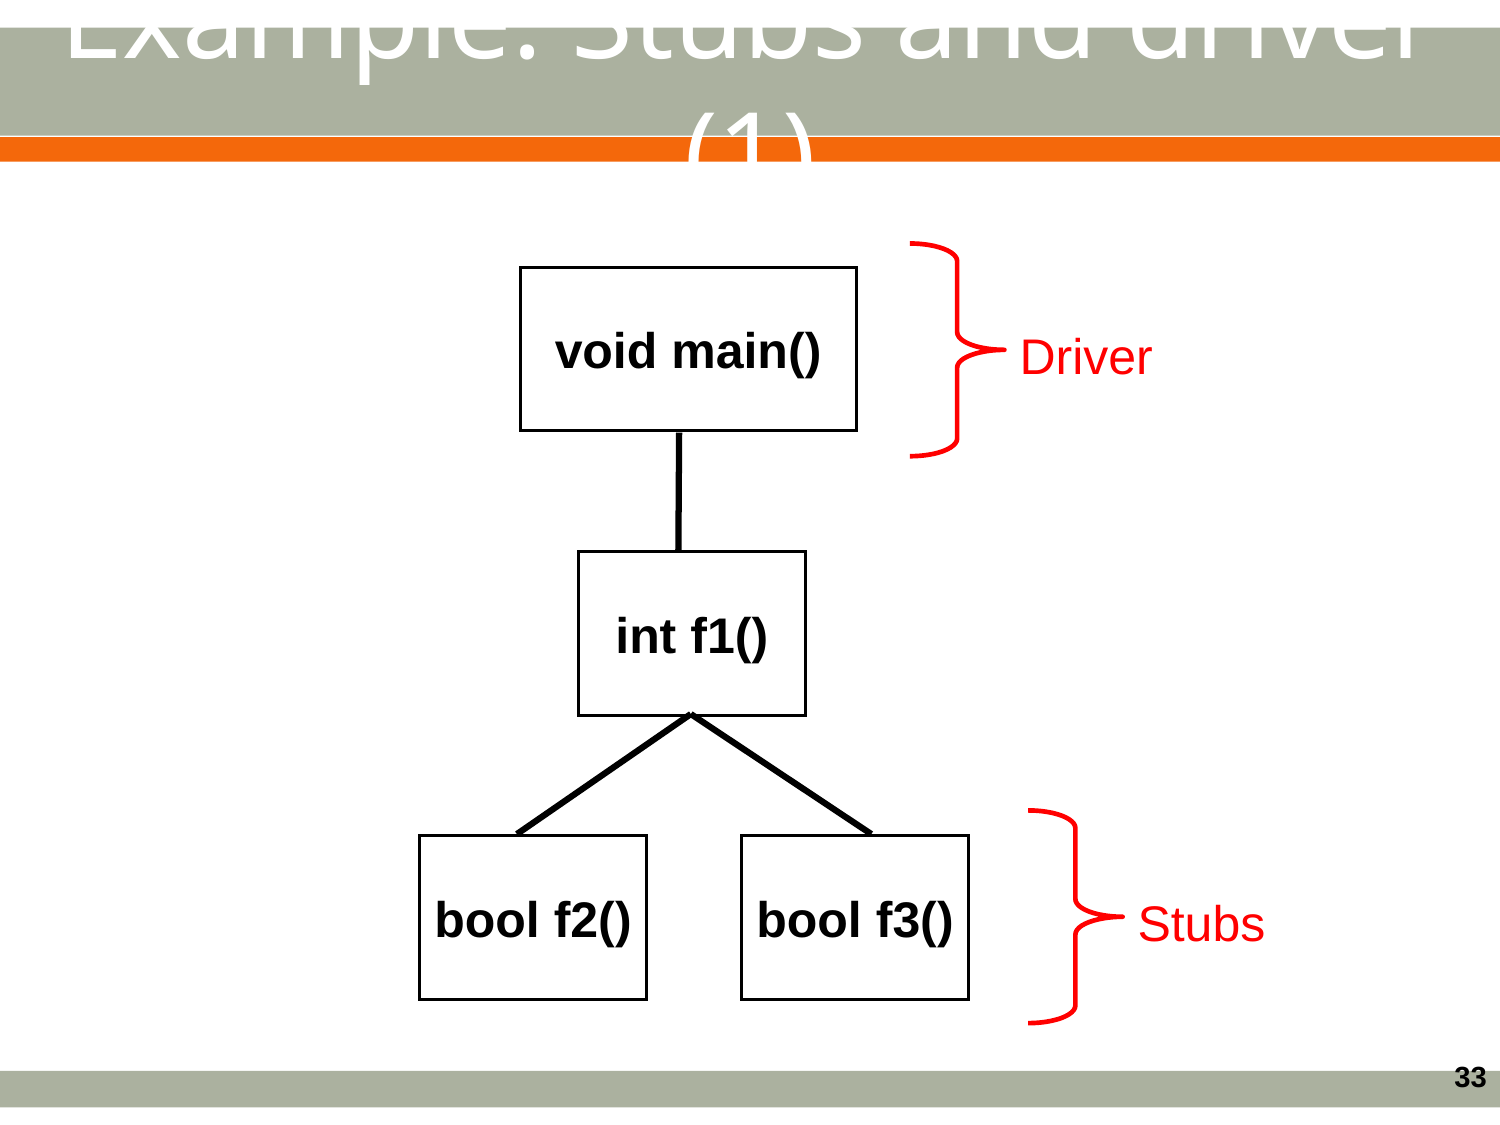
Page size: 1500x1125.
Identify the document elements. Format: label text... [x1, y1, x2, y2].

text_box bool f3() [741, 835, 969, 1000]
text_box int f1() [578, 551, 806, 716]
text_box 33 [1151, 1051, 1500, 1125]
text_box Stubs [1122, 884, 1281, 959]
text_box [1028, 810, 1122, 1024]
title Example: Stubs and driver (1) [0, 0, 1500, 162]
text_box void main() [520, 267, 857, 431]
text_box Driver [1004, 317, 1168, 393]
text_box [909, 243, 1004, 457]
text_box bool f2() [419, 835, 647, 1000]
